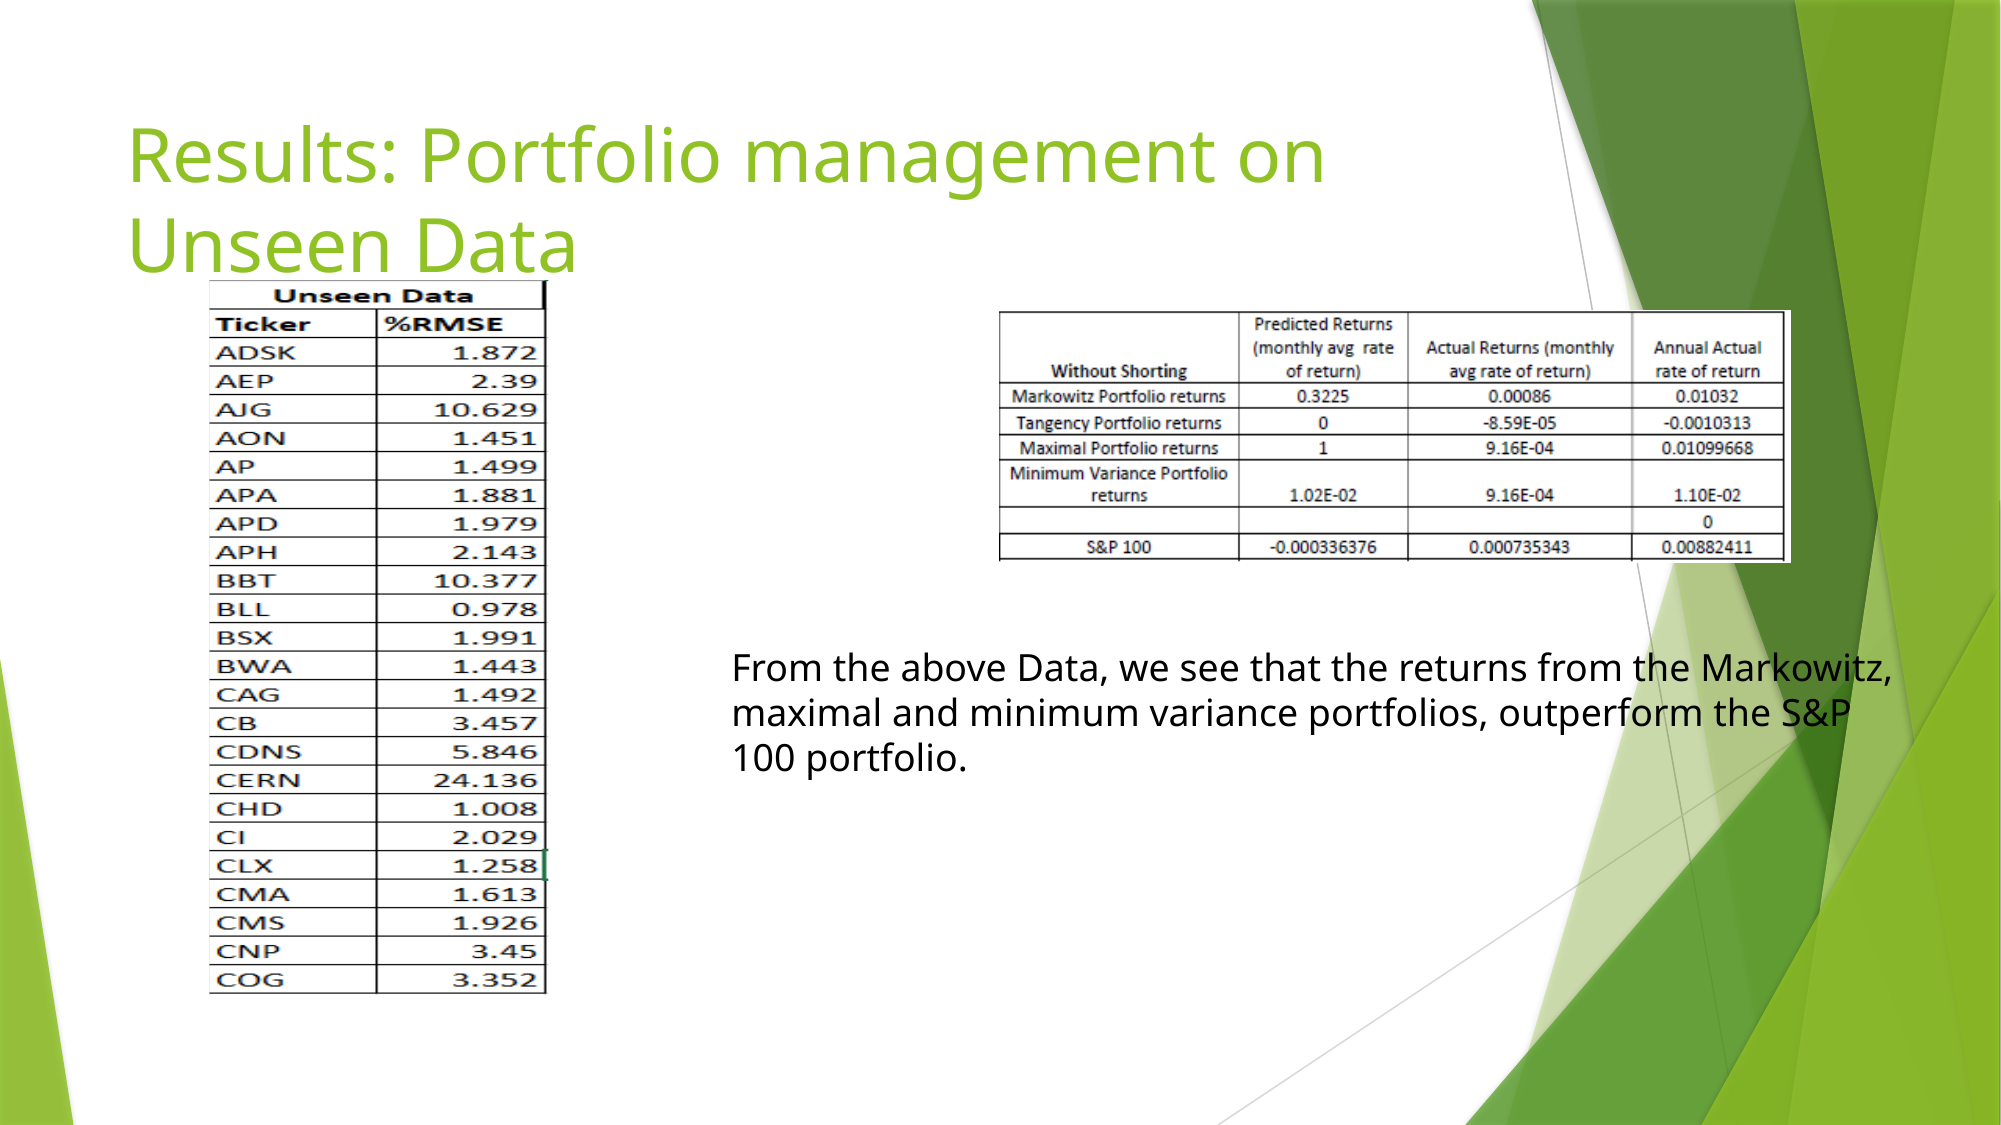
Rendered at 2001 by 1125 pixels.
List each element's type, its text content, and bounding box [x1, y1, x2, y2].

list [208, 277, 549, 995]
title Results: Portfolio management on Unseen Data [111, 99, 1522, 317]
text_box From the above Data, we see that the returns from the Markowitz, maximal and minimum variance portfolios, outperform the S&P 100 portfolio. [716, 636, 1918, 787]
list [999, 310, 1792, 563]
